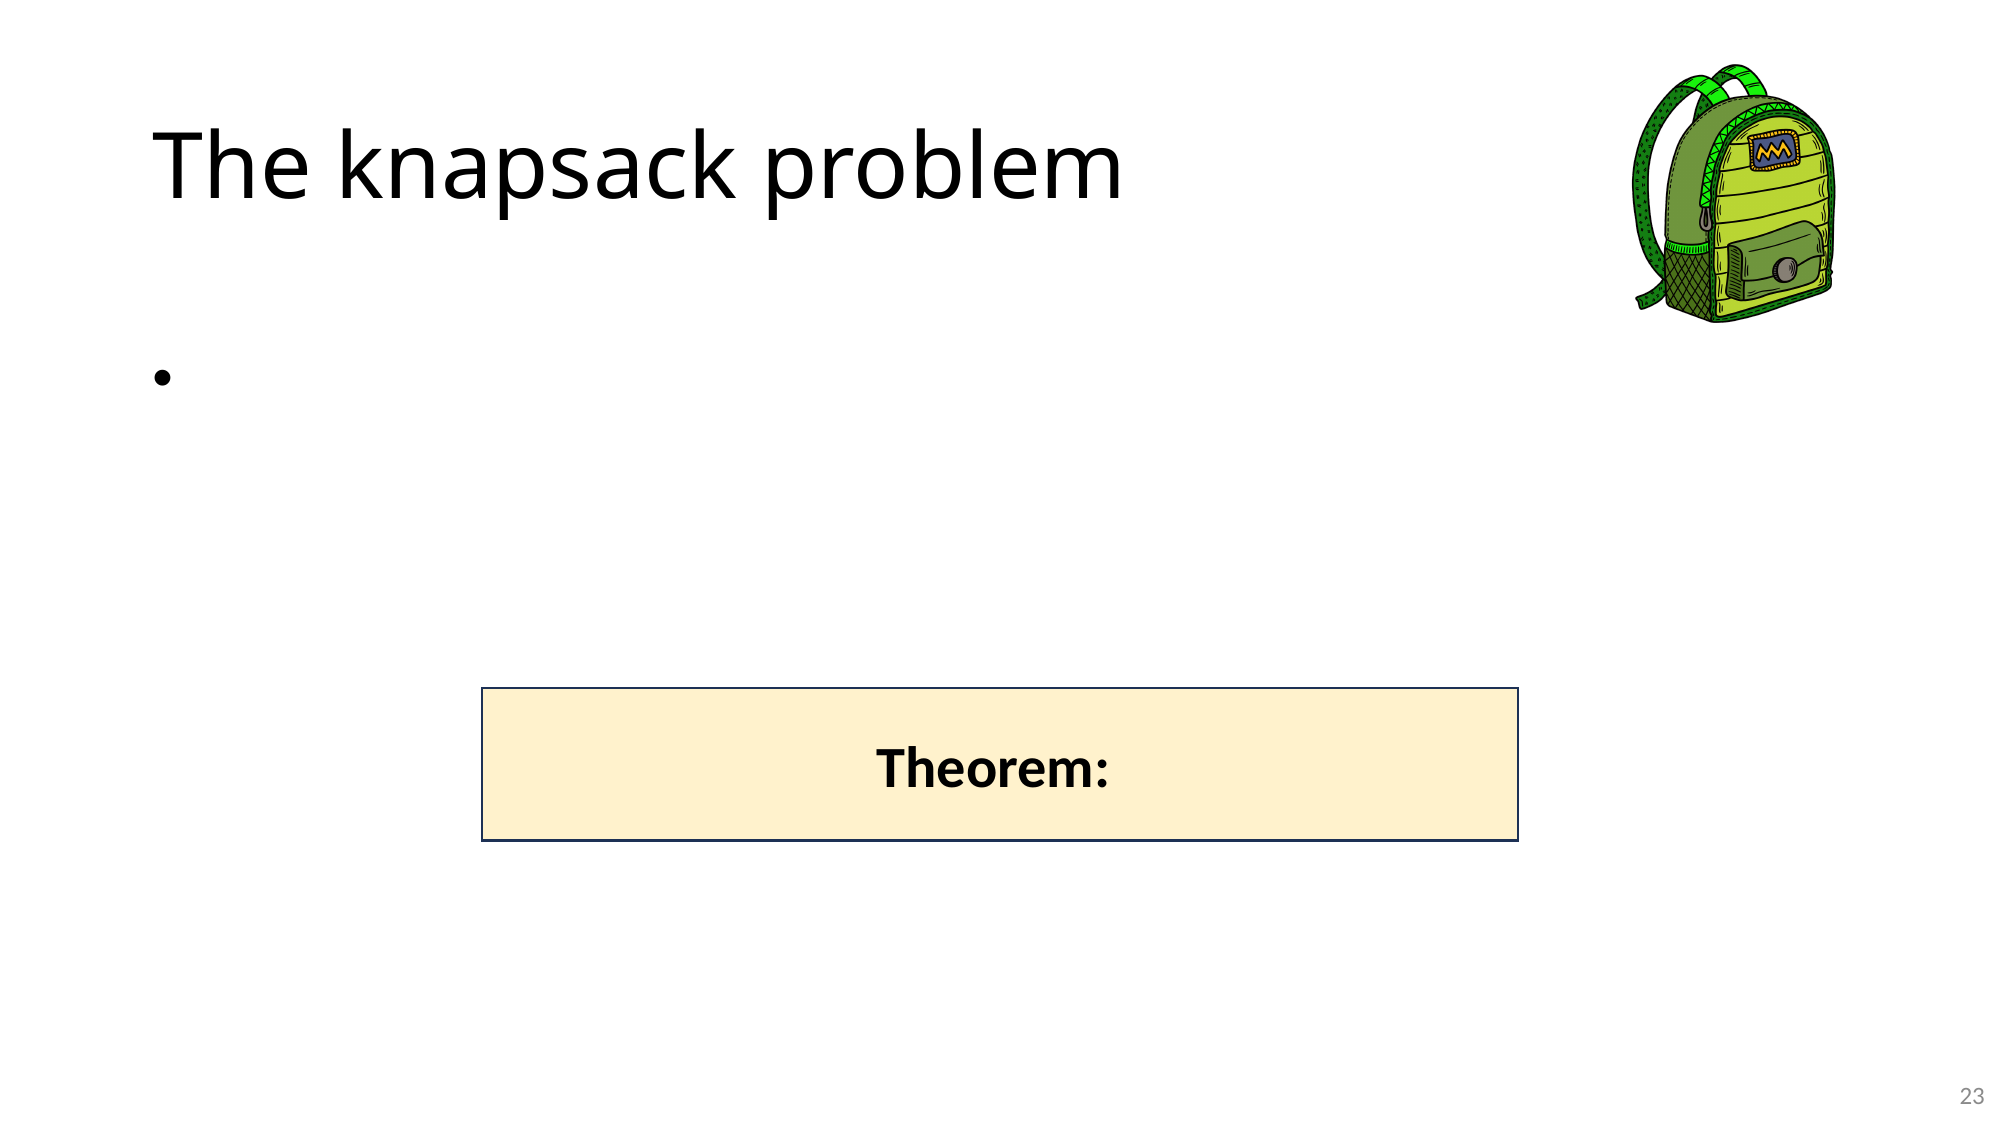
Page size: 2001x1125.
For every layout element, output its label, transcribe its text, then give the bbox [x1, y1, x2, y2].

picture [1613, 59, 1863, 333]
title The knapsack problem [137, 59, 1613, 278]
slide_number 23 [1550, 1064, 2000, 1125]
